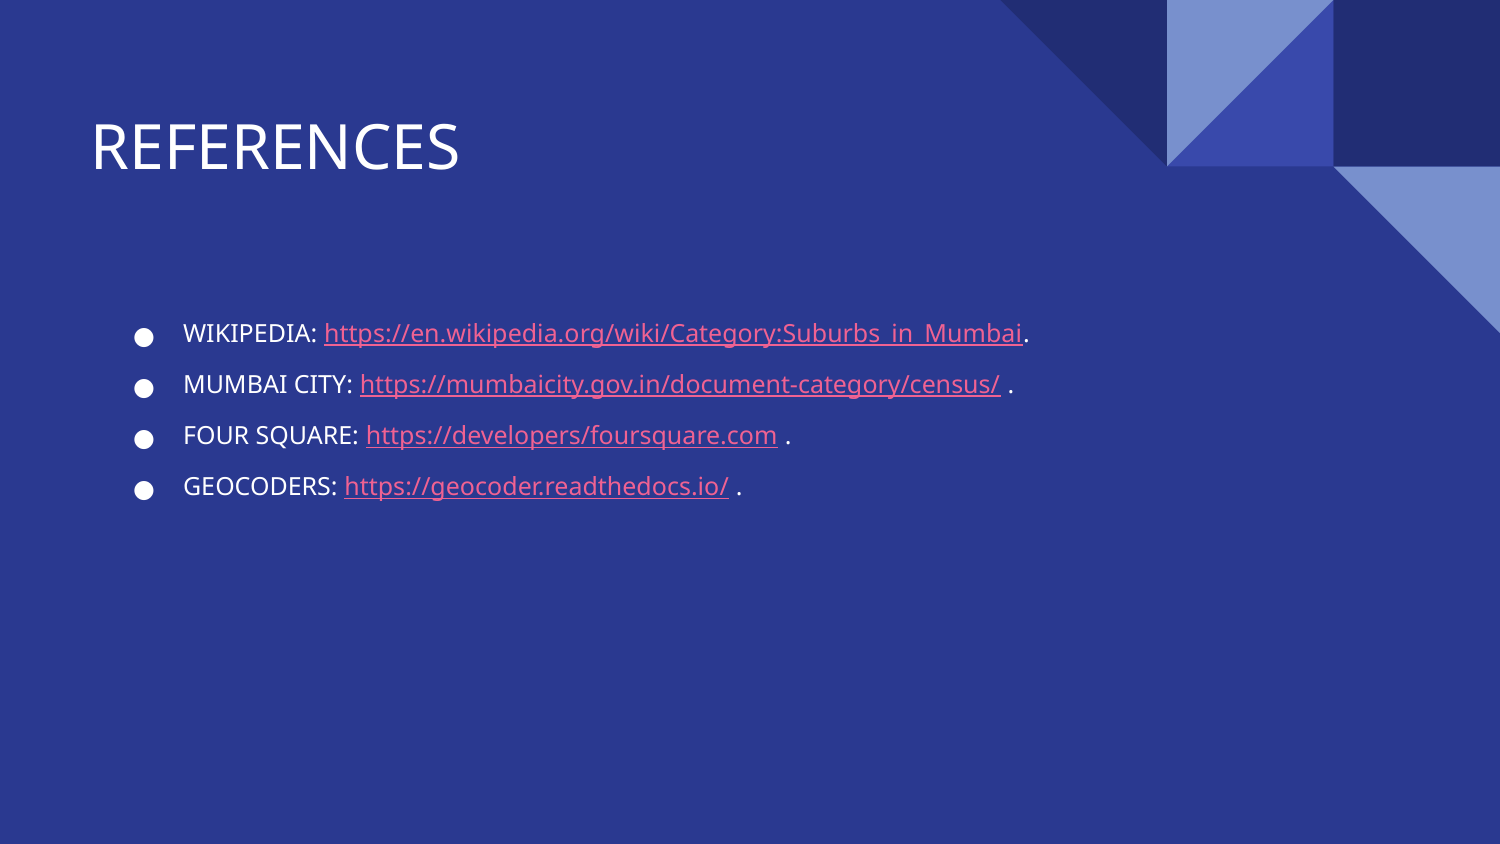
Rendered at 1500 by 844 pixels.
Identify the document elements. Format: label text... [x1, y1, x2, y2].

title REFERENCES [75, 59, 1425, 197]
subtitle WIKIPEDIA: https://en.wikipedia.org/wiki/Category:Suburbs_in_Mumbai. MUMBAI CITY: https://mumbaicity.gov.in/document-category/census/ . FOUR SQUARE: https://developers/foursquare.com . GEOCODERS: https://geocoder.readthedocs.io/ . [93, 285, 1442, 357]
